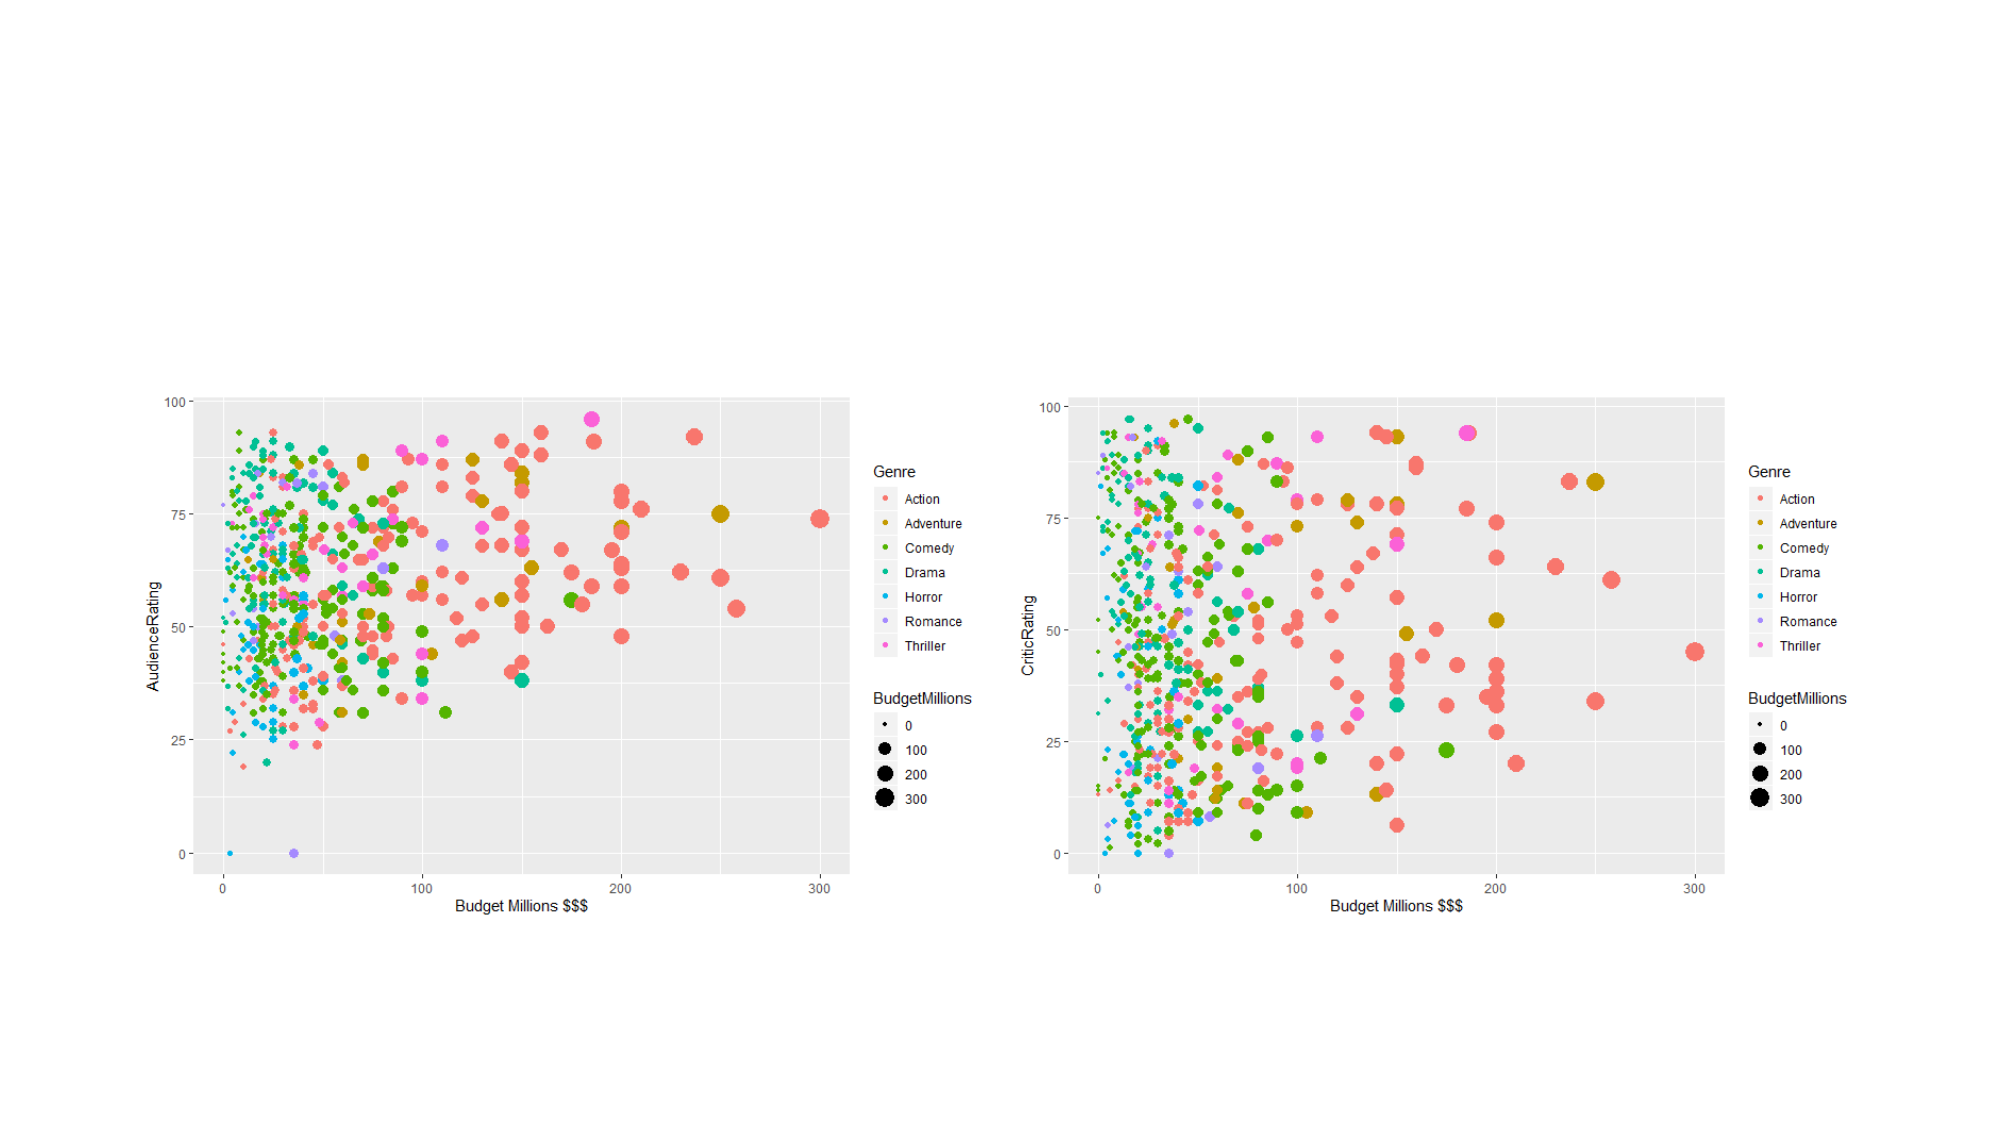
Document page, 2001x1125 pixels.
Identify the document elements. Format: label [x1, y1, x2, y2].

list [1012, 390, 1863, 922]
list [137, 390, 988, 922]
